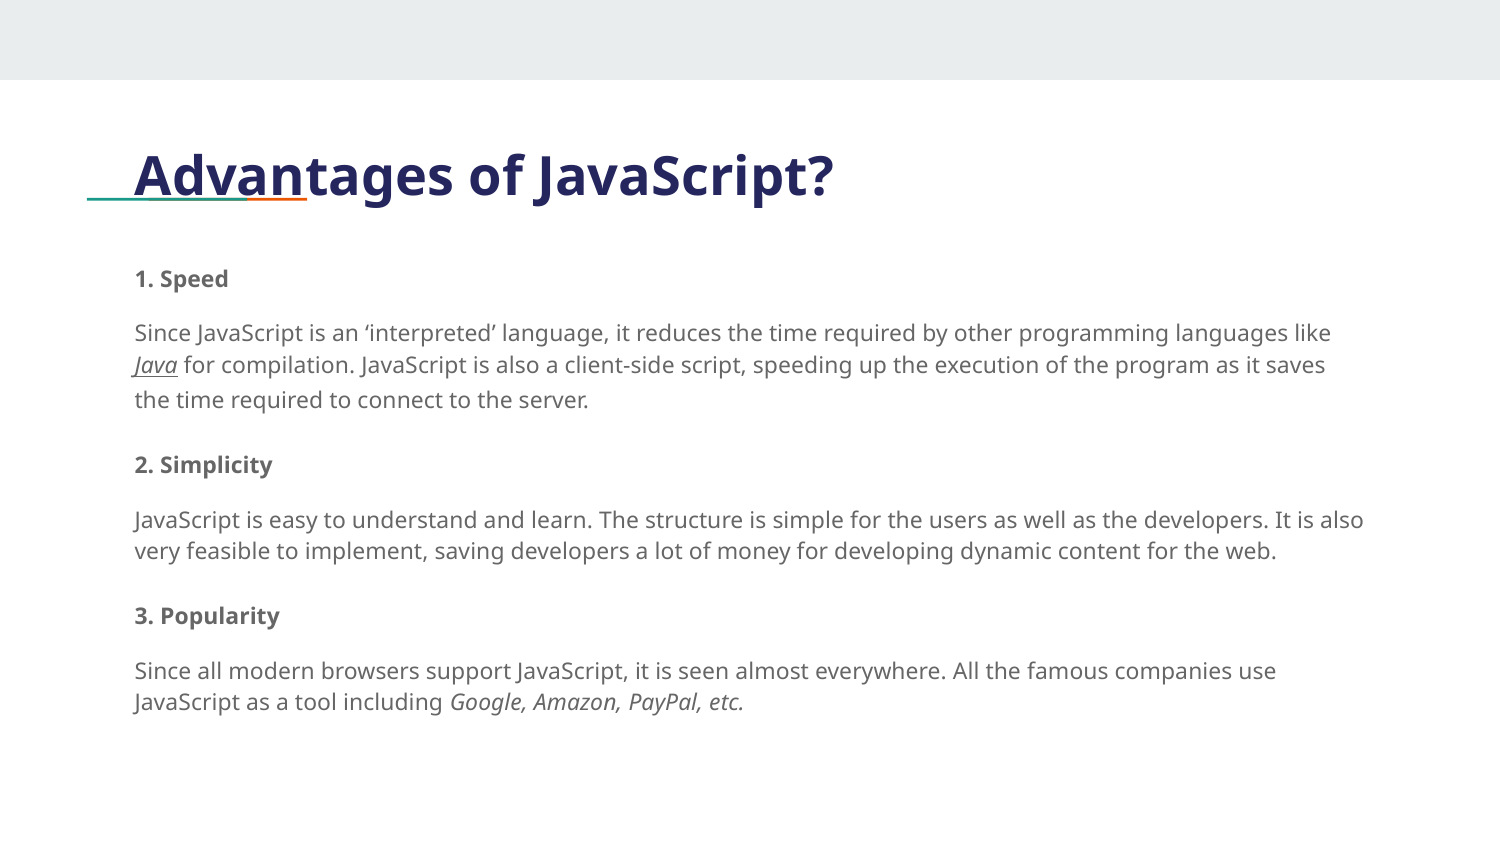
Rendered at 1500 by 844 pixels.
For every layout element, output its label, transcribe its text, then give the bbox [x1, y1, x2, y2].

title Advantages of JavaScript? [119, 93, 1381, 182]
list 1. Speed Since JavaScript is an ‘interpreted’ language, it reduces the time required by other programming languages like Java for compilation. JavaScript is also a client-side script, speeding up the execution of the program as it saves the time required to connect to the server. 2. Simplicity JavaScript is easy to understand and learn. The structure is simple for the users as well as the developers. It is also very feasible to implement, saving developers a lot of money for developing dynamic content for the web. 3. Popularity Since all modern browsers support JavaScript, it is seen almost everywhere. All the famous companies use JavaScript as a tool including Google, Amazon, PayPal, etc. [119, 241, 1381, 809]
